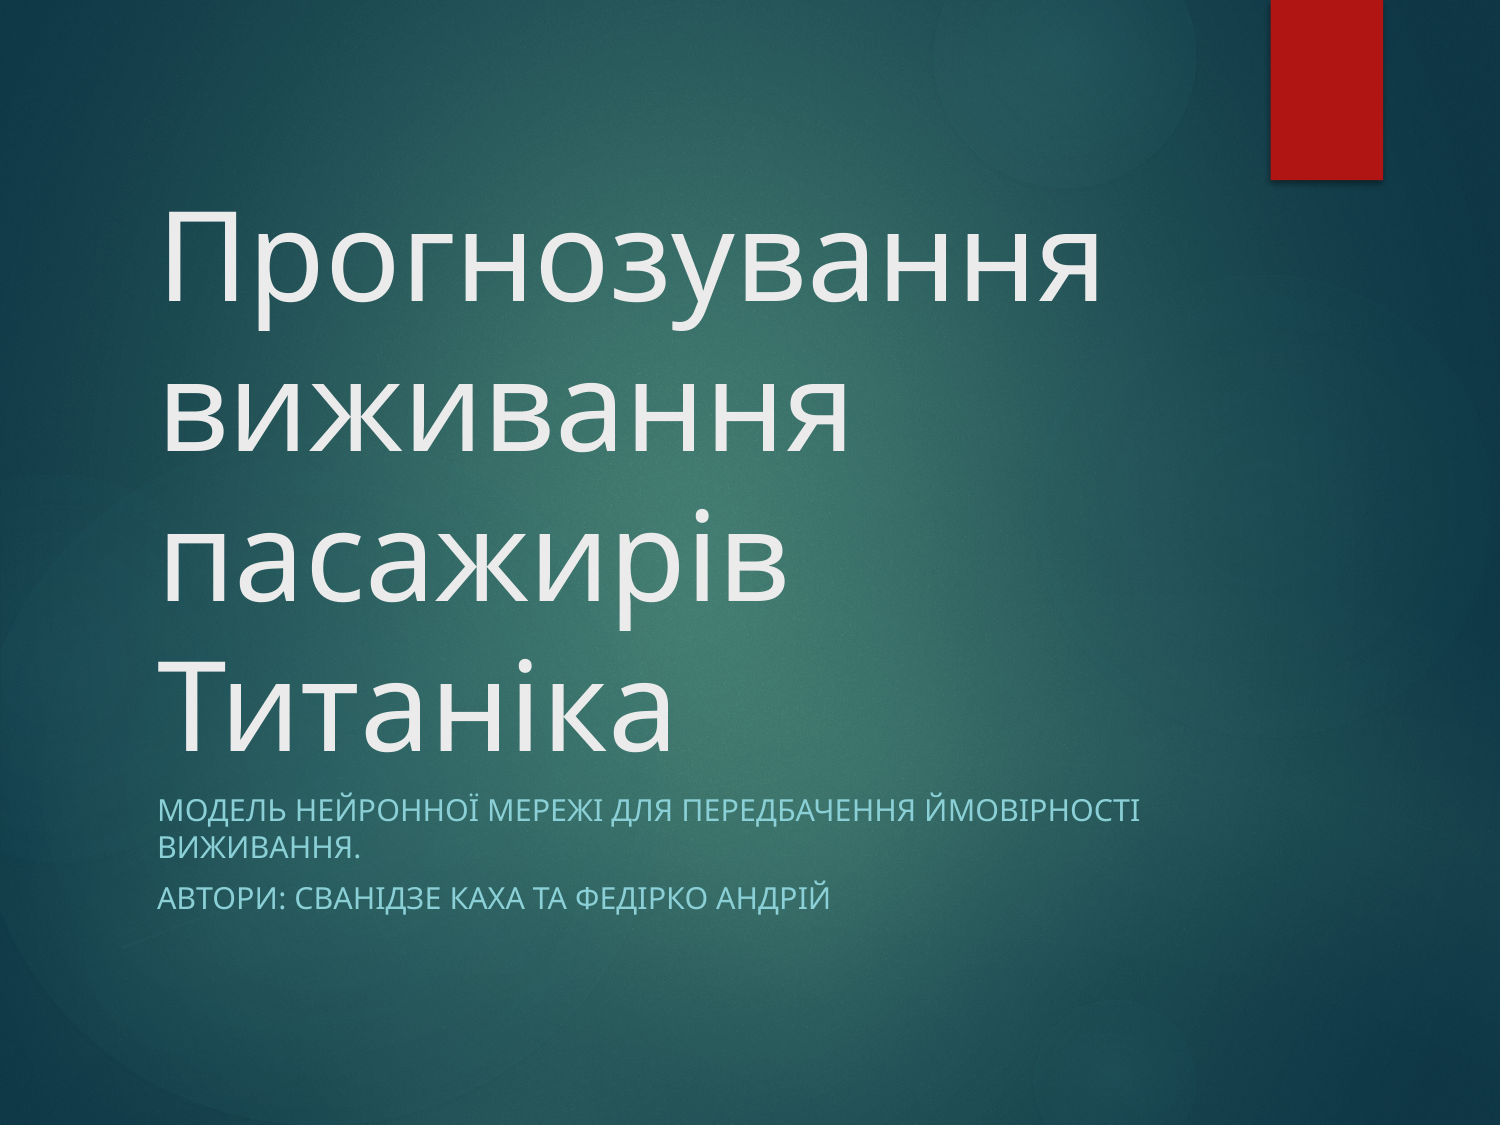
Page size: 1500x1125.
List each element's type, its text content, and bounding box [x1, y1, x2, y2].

subtitle Модель нейронної мережі для передбачення ймовірності виживання. АВТОРИ: Сванідзе каха та федірко андрій [142, 783, 1229, 925]
title Прогнозування виживання пасажирів Титаніка [142, 237, 1358, 784]
